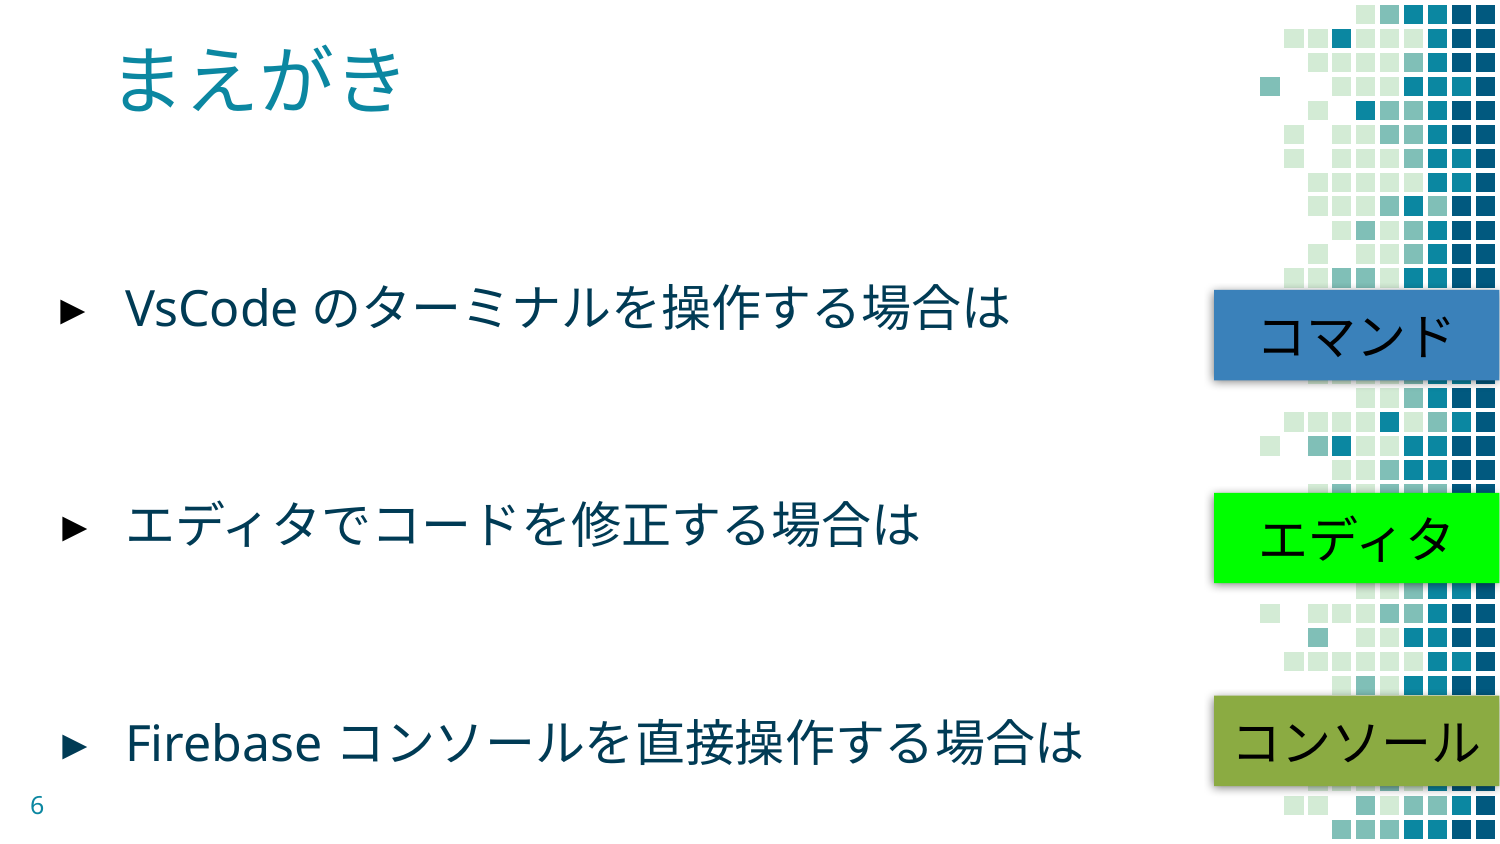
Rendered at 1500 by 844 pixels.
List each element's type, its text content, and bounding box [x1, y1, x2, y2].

text_box VsCodeのターミナルを操作する場合は エディタでコードを修正する場合は Firebaseコンソールを直接操作する場合は [34, 261, 1345, 803]
text_box コンソール [1214, 695, 1500, 787]
slide_number 6 [15, 774, 105, 839]
text_box エディタ [1214, 492, 1500, 584]
title まえがき [94, 42, 1204, 139]
text_box コマンド [1214, 289, 1500, 381]
